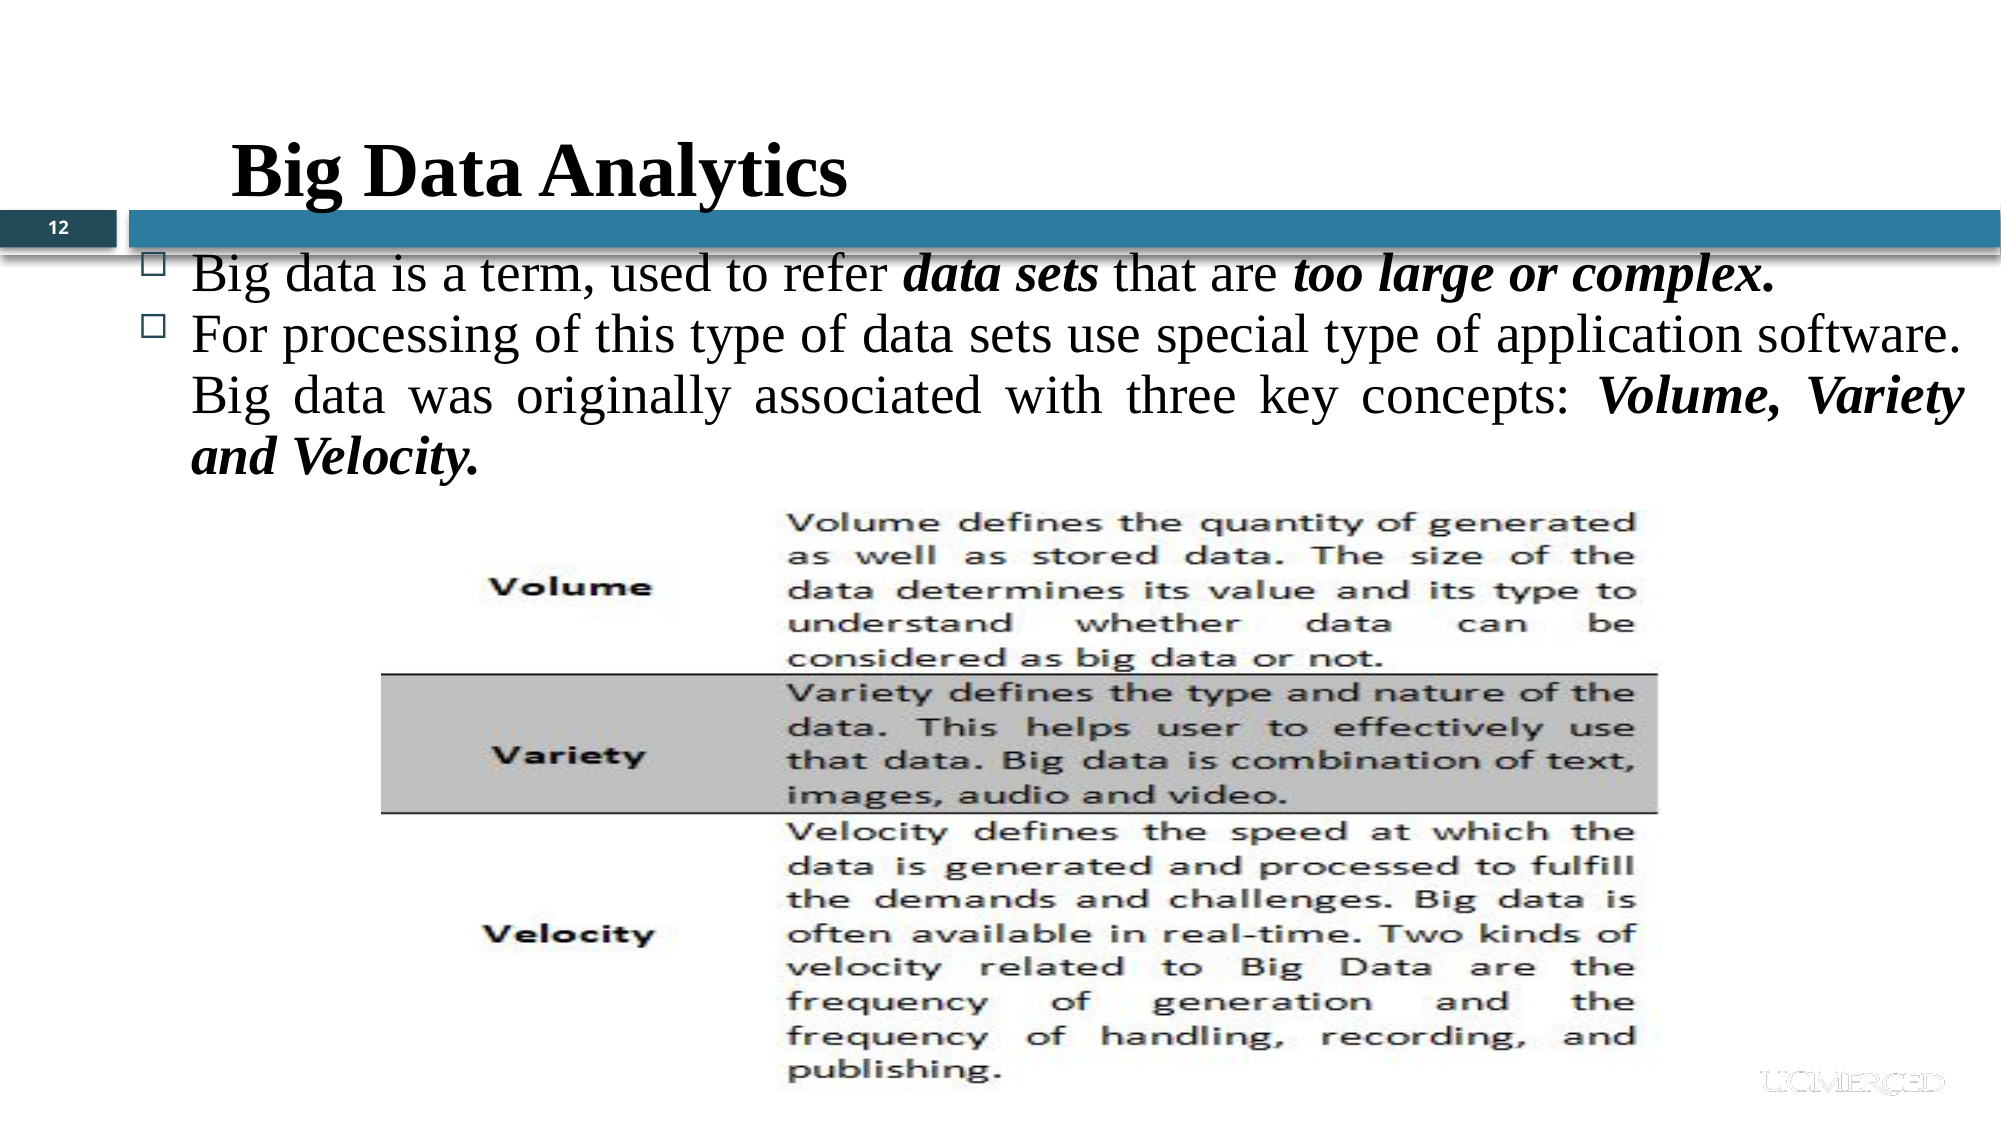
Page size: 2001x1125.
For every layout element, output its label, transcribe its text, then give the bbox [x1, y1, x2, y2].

list Big data is a term, used to refer data sets that are too large or complex. For processing of this type of data sets use special type of application software. Big data was originally associated with three key concepts: Volume, Variety and Velocity. [123, 233, 1982, 517]
title Big Data Analytics [216, 111, 2000, 242]
slide_number 12 [0, 208, 117, 249]
picture [380, 509, 1662, 1099]
